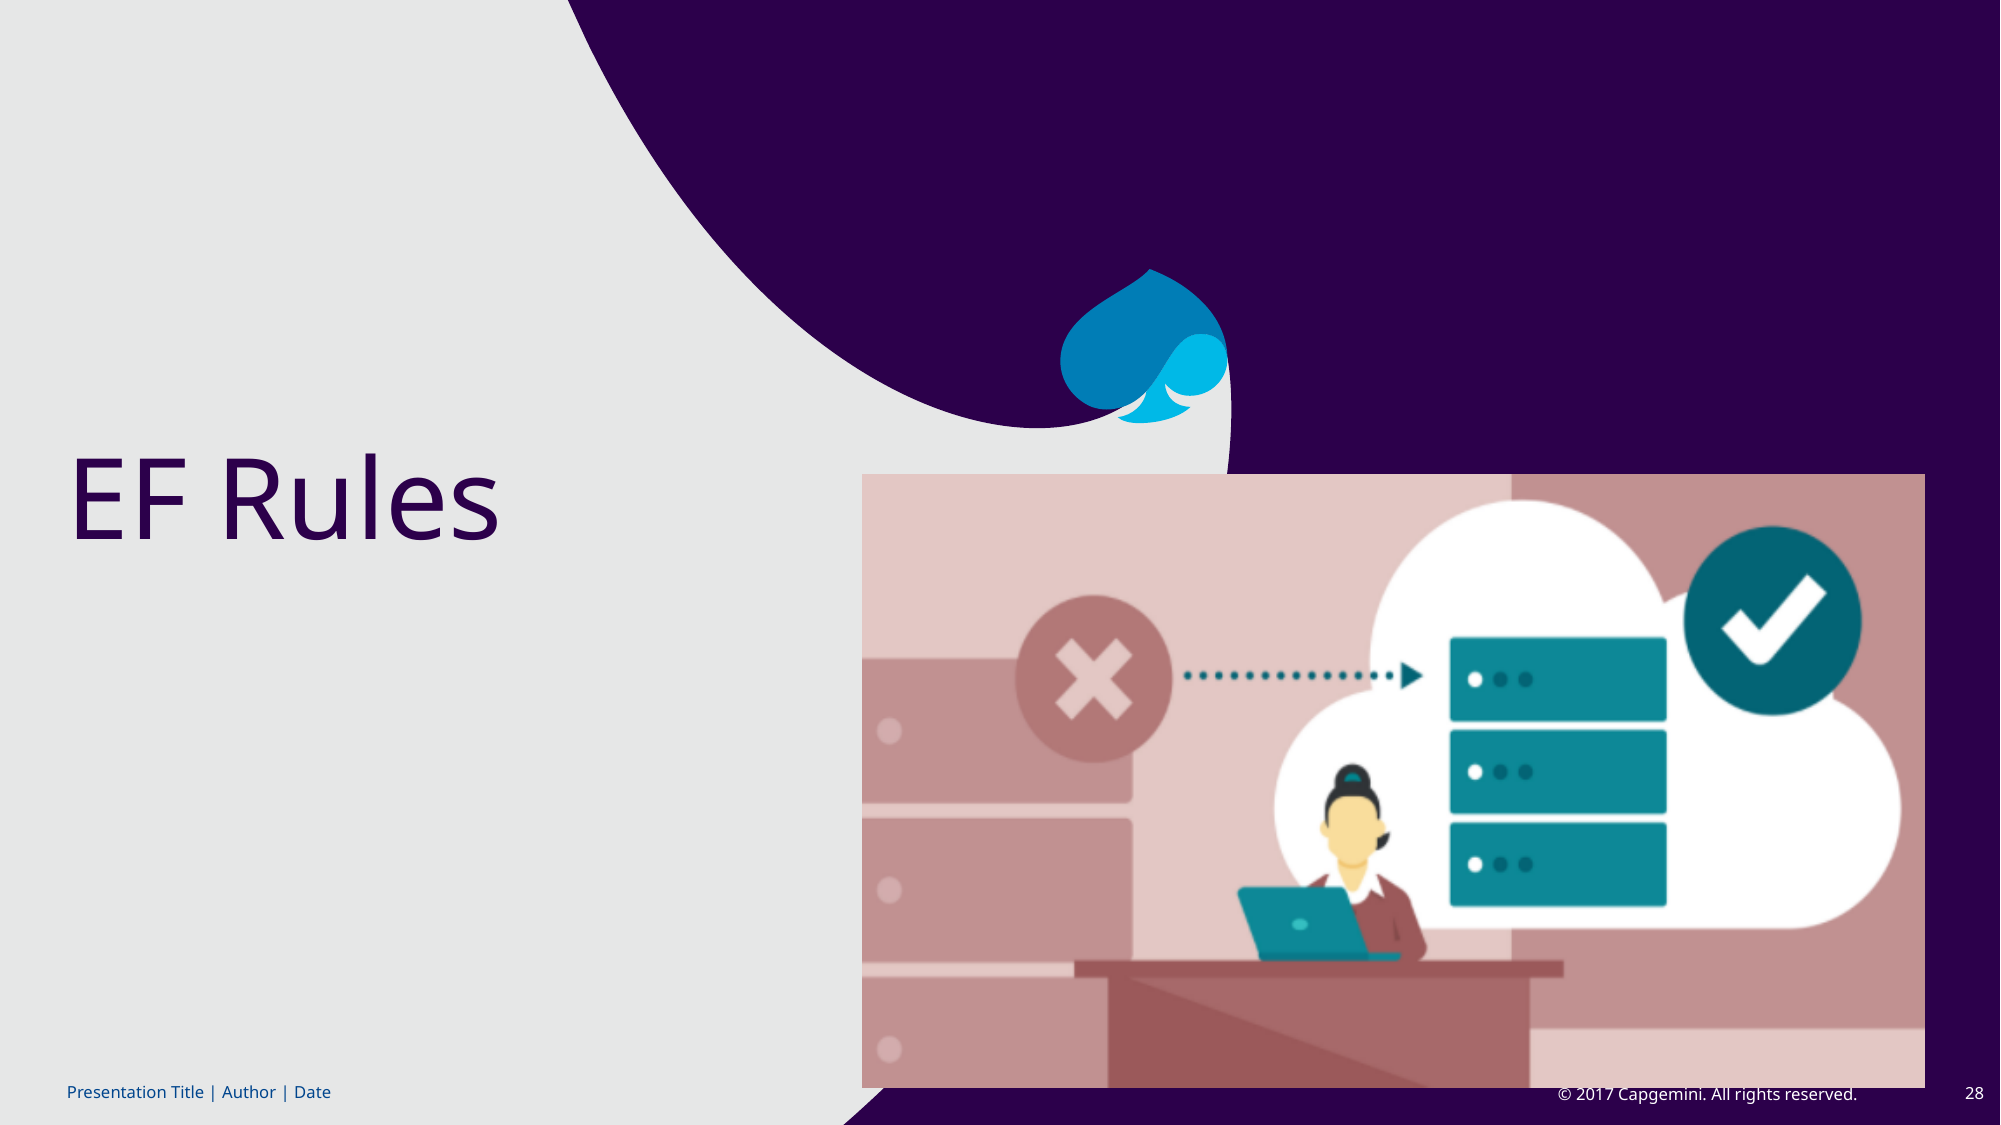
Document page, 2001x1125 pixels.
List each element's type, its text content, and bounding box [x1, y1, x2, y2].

list EF Rules [66, 361, 850, 563]
picture [862, 474, 1925, 1088]
